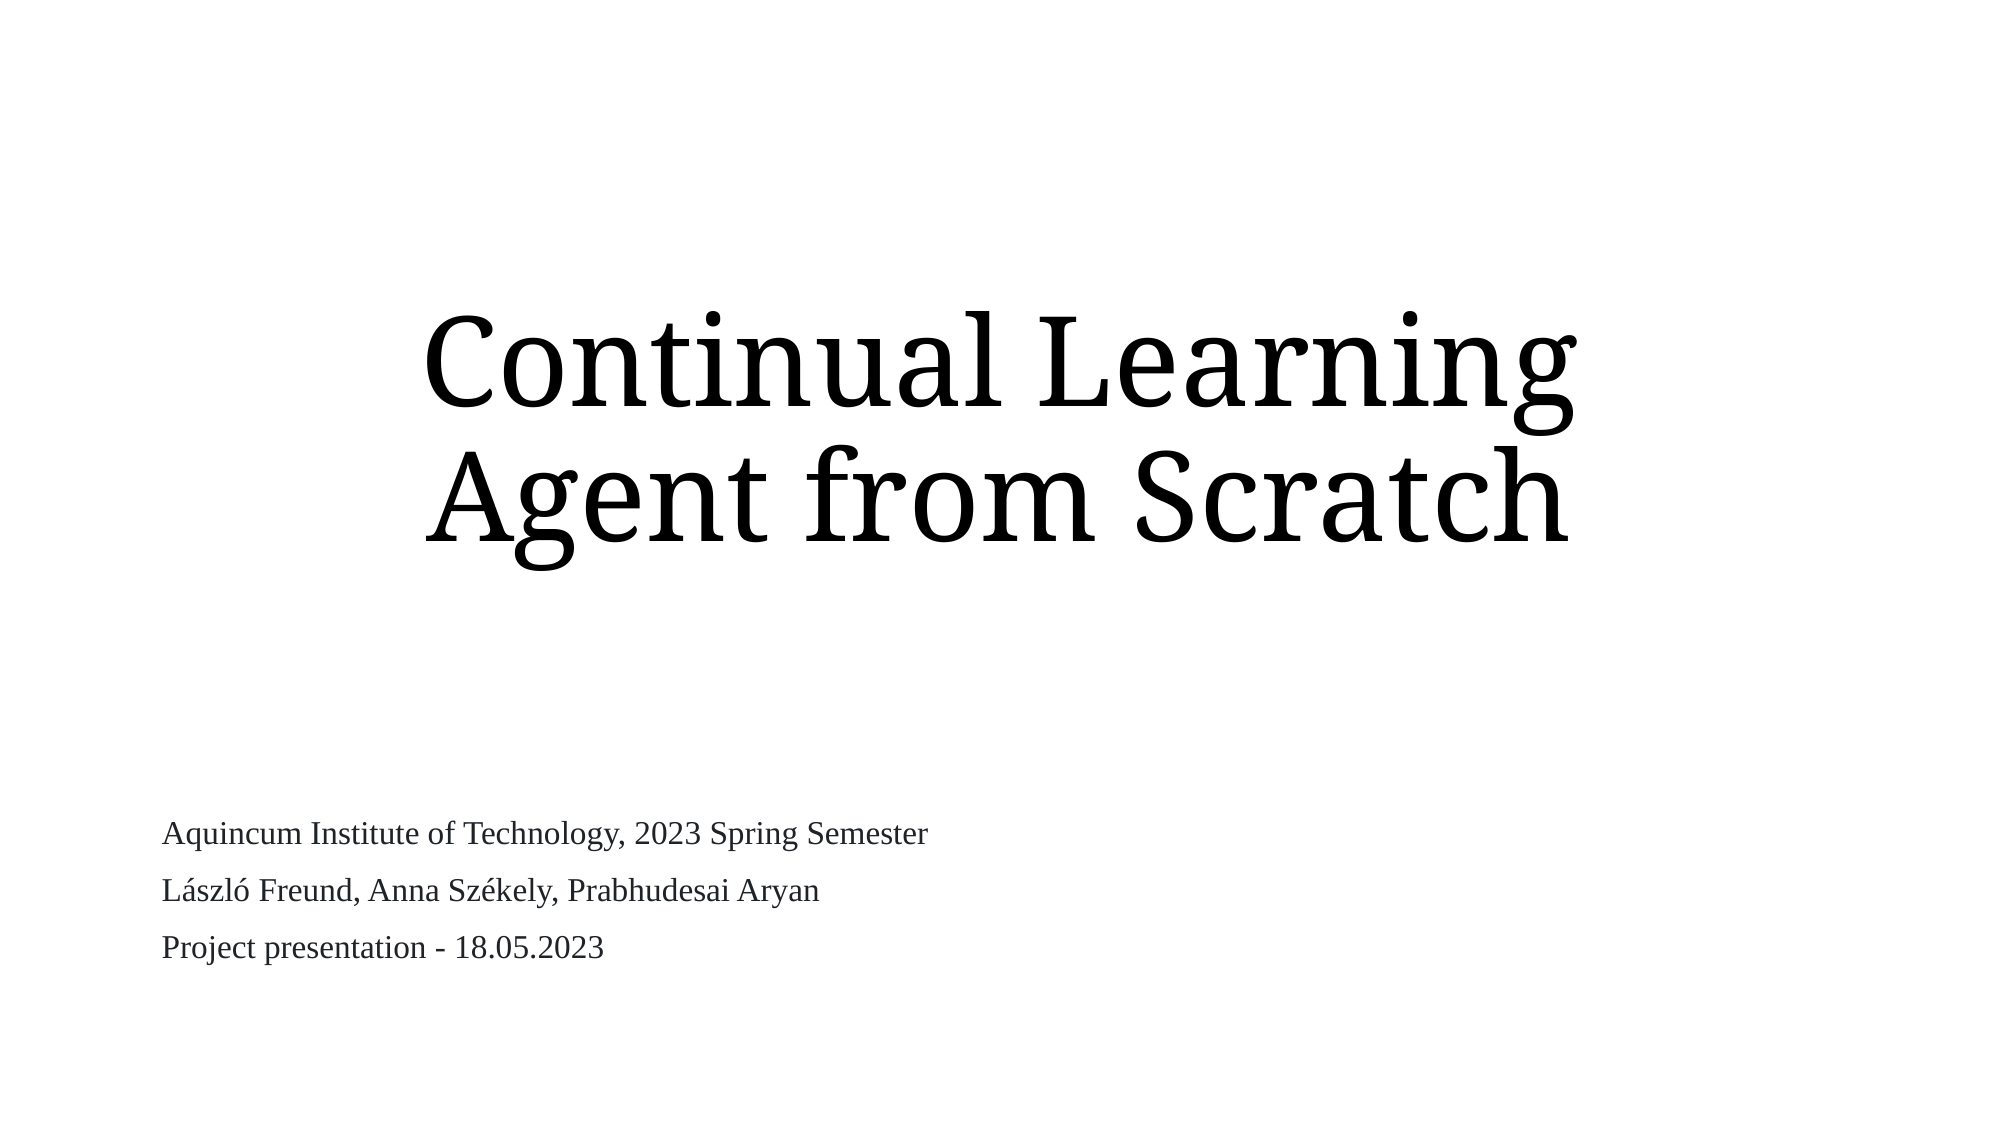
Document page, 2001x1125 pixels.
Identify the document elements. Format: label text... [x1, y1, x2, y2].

subtitle Aquincum Institute of Technology, 2023 Spring Semester László Freund, Anna Székely, Prabhudesai Aryan Project presentation - 18.05.2023 [146, 808, 1647, 1007]
title Continual Learning Agent from Scratch [249, 184, 1750, 576]
